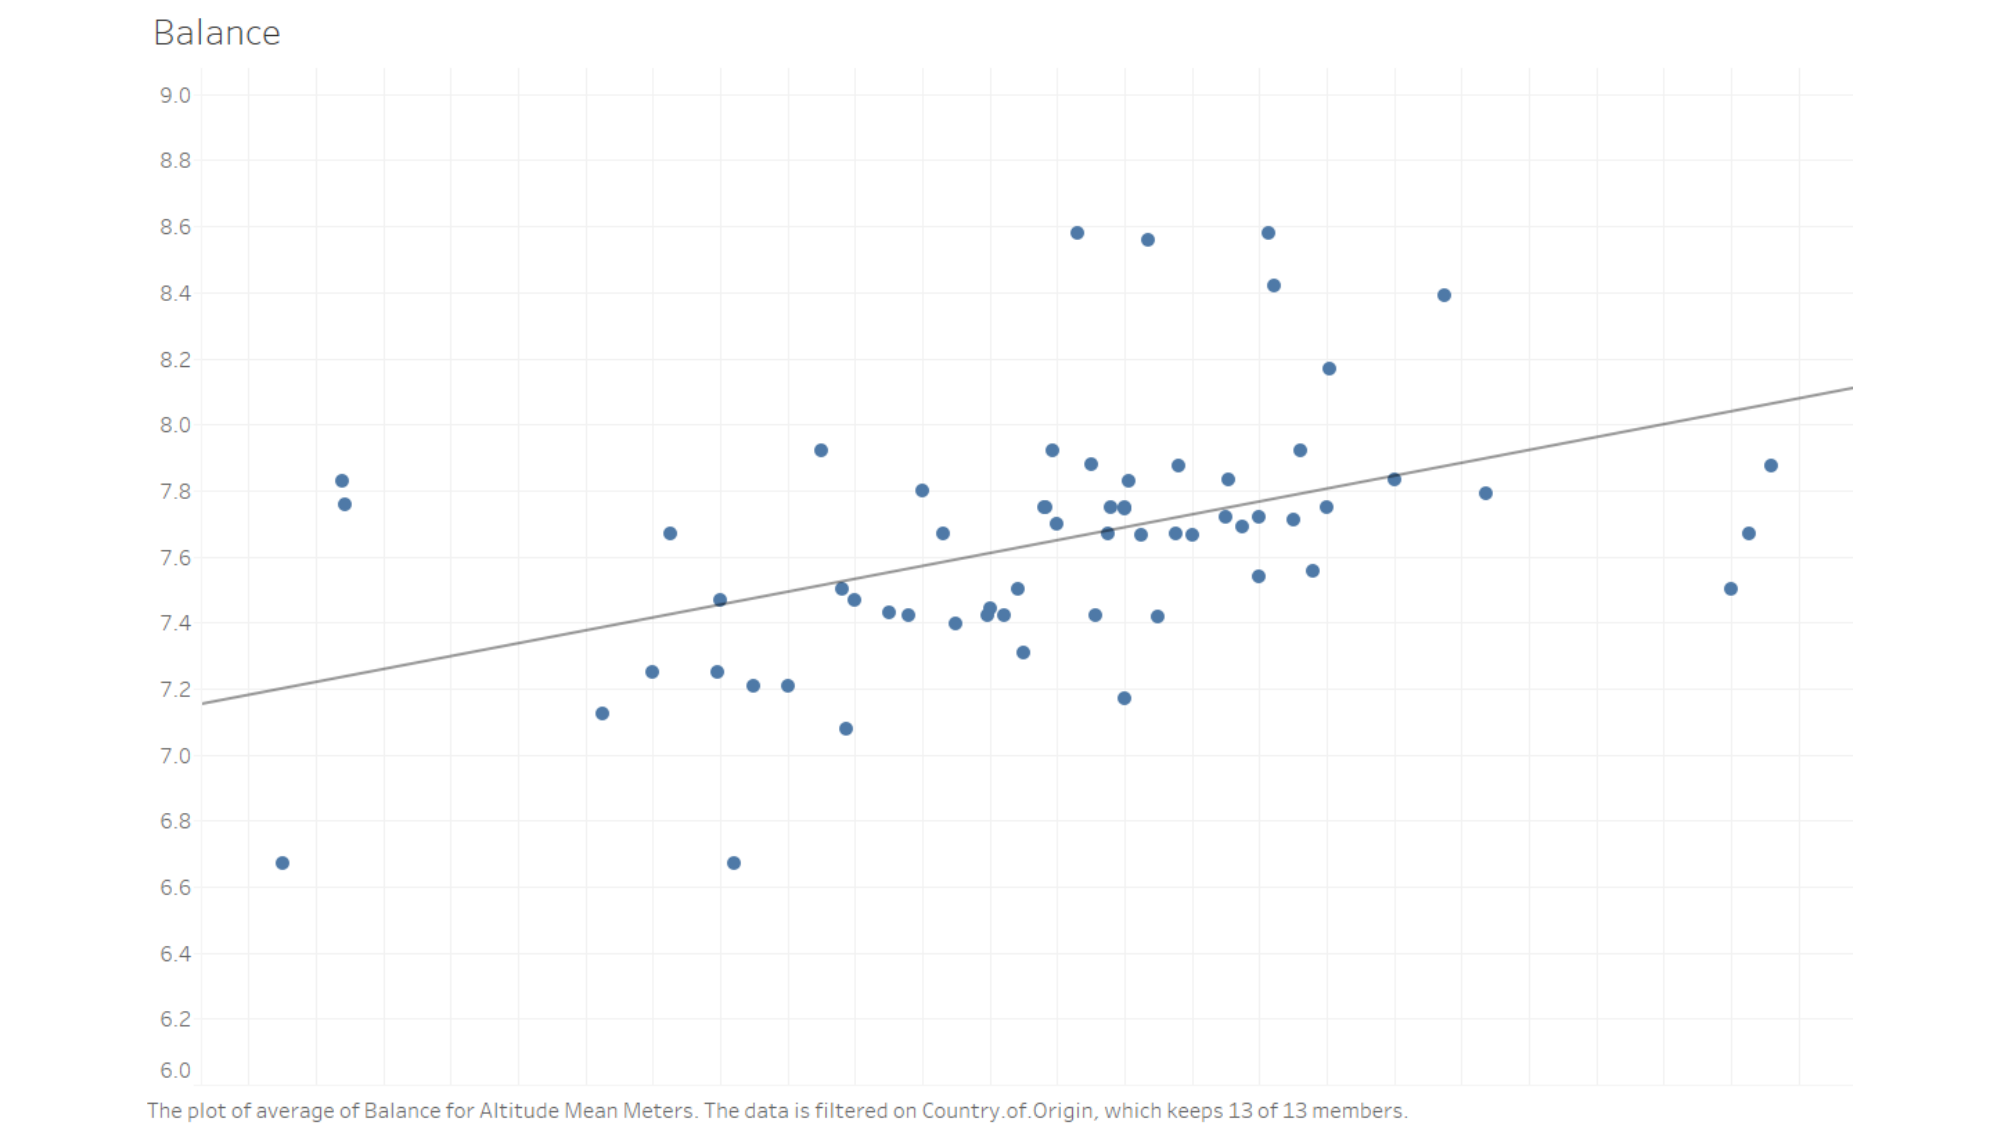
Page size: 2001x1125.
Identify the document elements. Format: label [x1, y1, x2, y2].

picture [147, 0, 1853, 1125]
